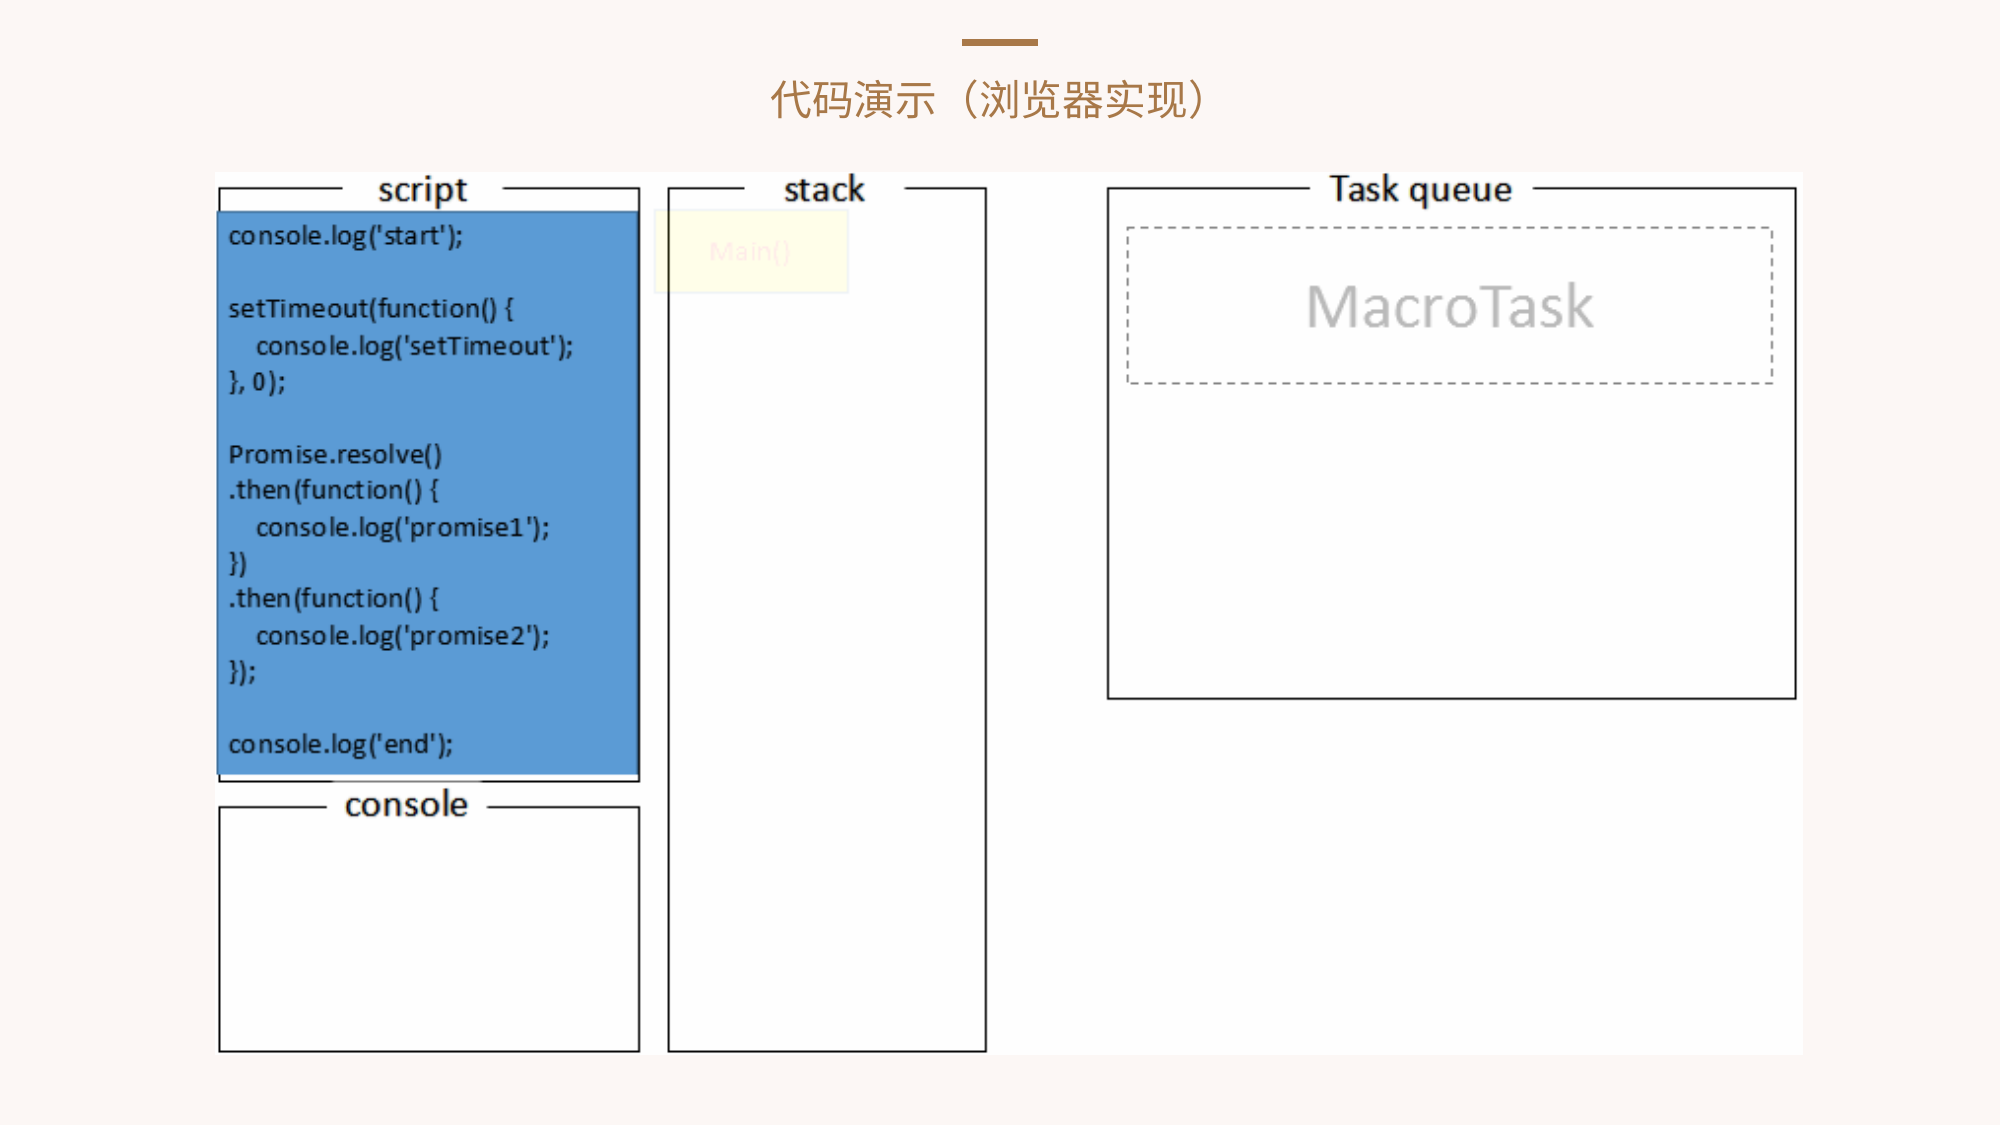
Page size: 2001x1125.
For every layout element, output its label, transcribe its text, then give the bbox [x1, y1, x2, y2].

picture [215, 172, 1803, 1055]
text_box 代码演示（浏览器实现） [755, 66, 1245, 132]
